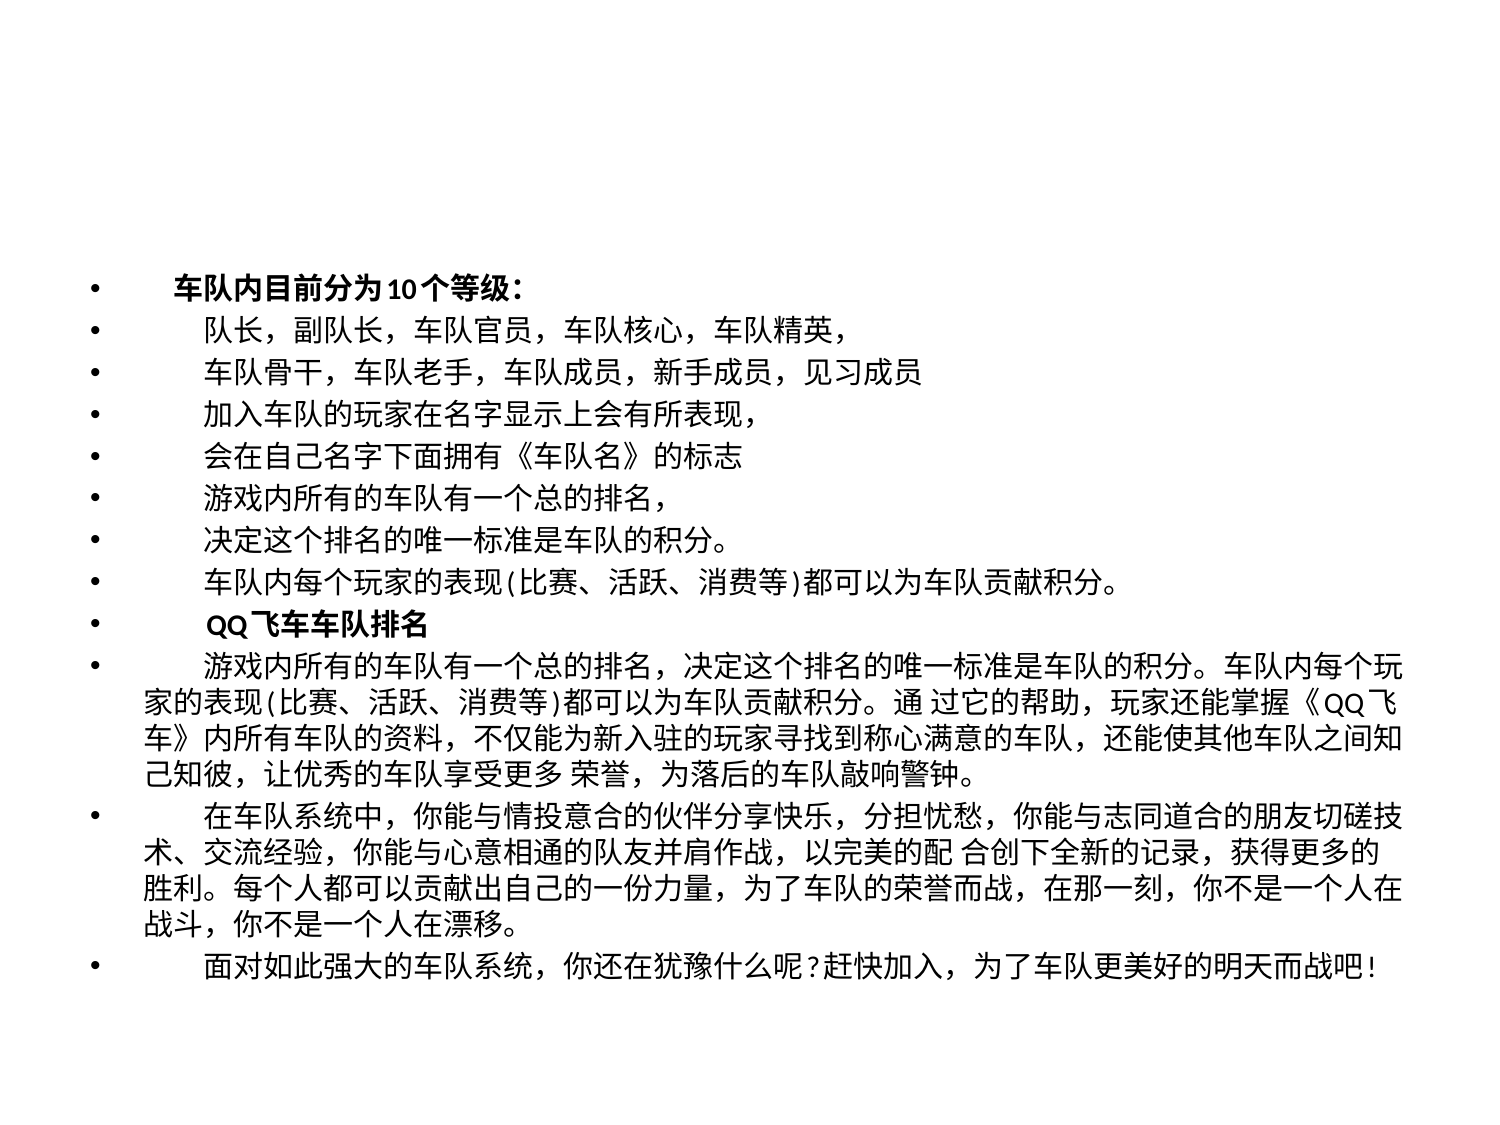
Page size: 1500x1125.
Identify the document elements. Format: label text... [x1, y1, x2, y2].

list 车队内目前分为10个等级： 队长，副队长，车队官员，车队核心，车队精英， 车队骨干，车队老手，车队成员，新手成员，见习成员 加入车队的玩家在名字显示上会有所表现， 会在自己名字下面拥有《车队名》的标志 游戏内所有的车队有一个总的排名， 决定这个排名的唯一标准是车队的积分。 车队内每个玩家的表现(比赛、活跃、消费等)都可以为车队贡献积分。 QQ飞车车队排名 游戏内所有的车队有一个总的排名，决定这个排名的唯一标准是车队的积分。车队内每个玩家的表现(比赛、活跃、消费等)都可以为车队贡献积分。通 过它的帮助，玩家还能掌握《QQ飞车》内所有车队的资料，不仅能为新入驻的玩家寻找到称心满意的车队，还能使其他车队之间知己知彼，让优秀的车队享受更多 荣誉，为落后的车队敲响警钟。 在车队系统中，你能与情投意合的伙伴分享快乐，分担忧愁，你能与志同道合的朋友切磋技术、交流经验，你能与心意相通的队友并肩作战，以完美的配 合创下全新的记录，获得更多的胜利。每个人都可以贡献出自己的一份力量，为了车队的荣誉而战，在那一刻，你不是一个人在战斗，你不是一个人在漂移。 面对如此强大的车队系统，你还在犹豫什么呢?赶快加入，为了车队更美好的明天而战吧! [75, 262, 1425, 1005]
